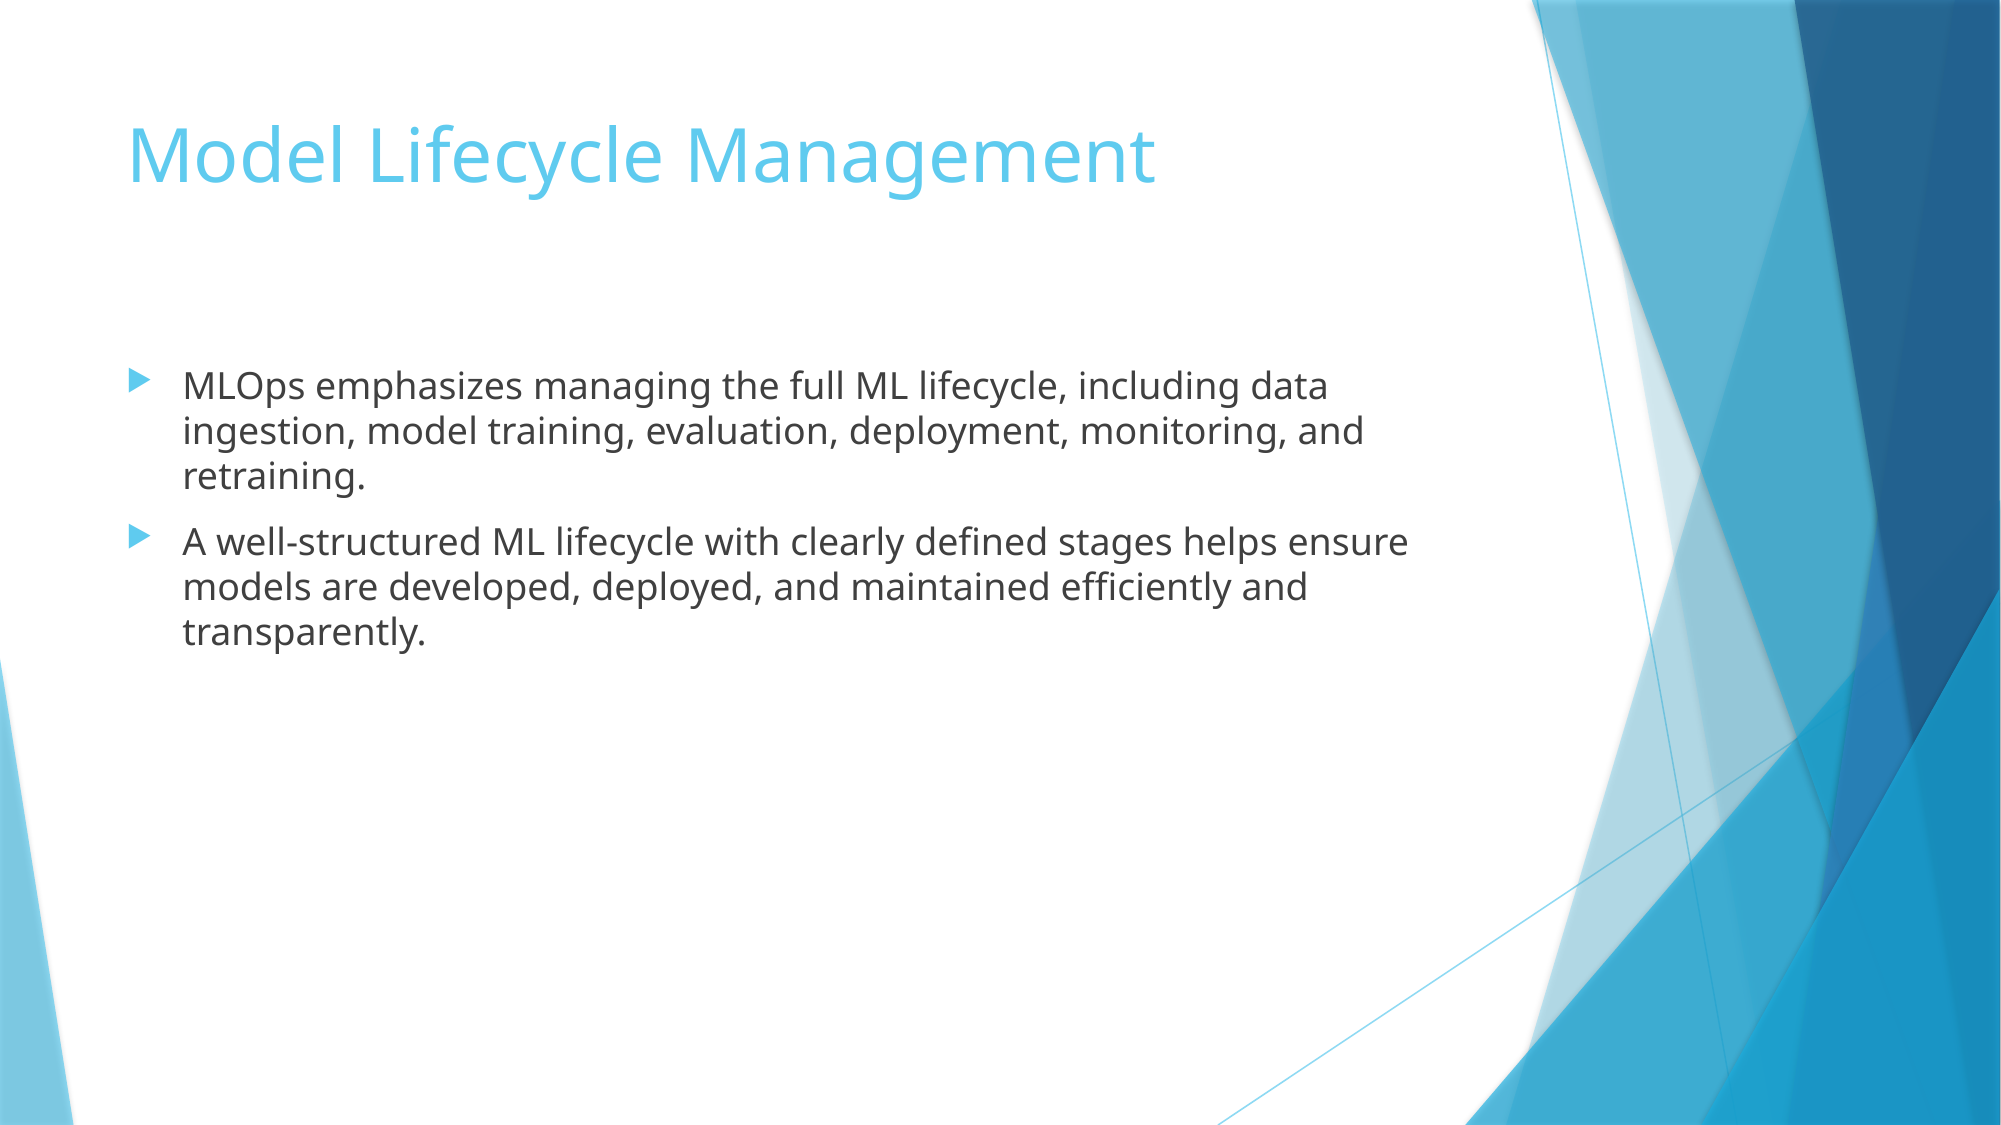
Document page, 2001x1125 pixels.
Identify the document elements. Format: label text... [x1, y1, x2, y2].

title Model Lifecycle Management [111, 99, 1522, 317]
list MLOps emphasizes managing the full ML lifecycle, including data ingestion, model training, evaluation, deployment, monitoring, and retraining. A well-structured ML lifecycle with clearly defined stages helps ensure models are developed, deployed, and maintained efficiently and transparently. [111, 354, 1522, 992]
